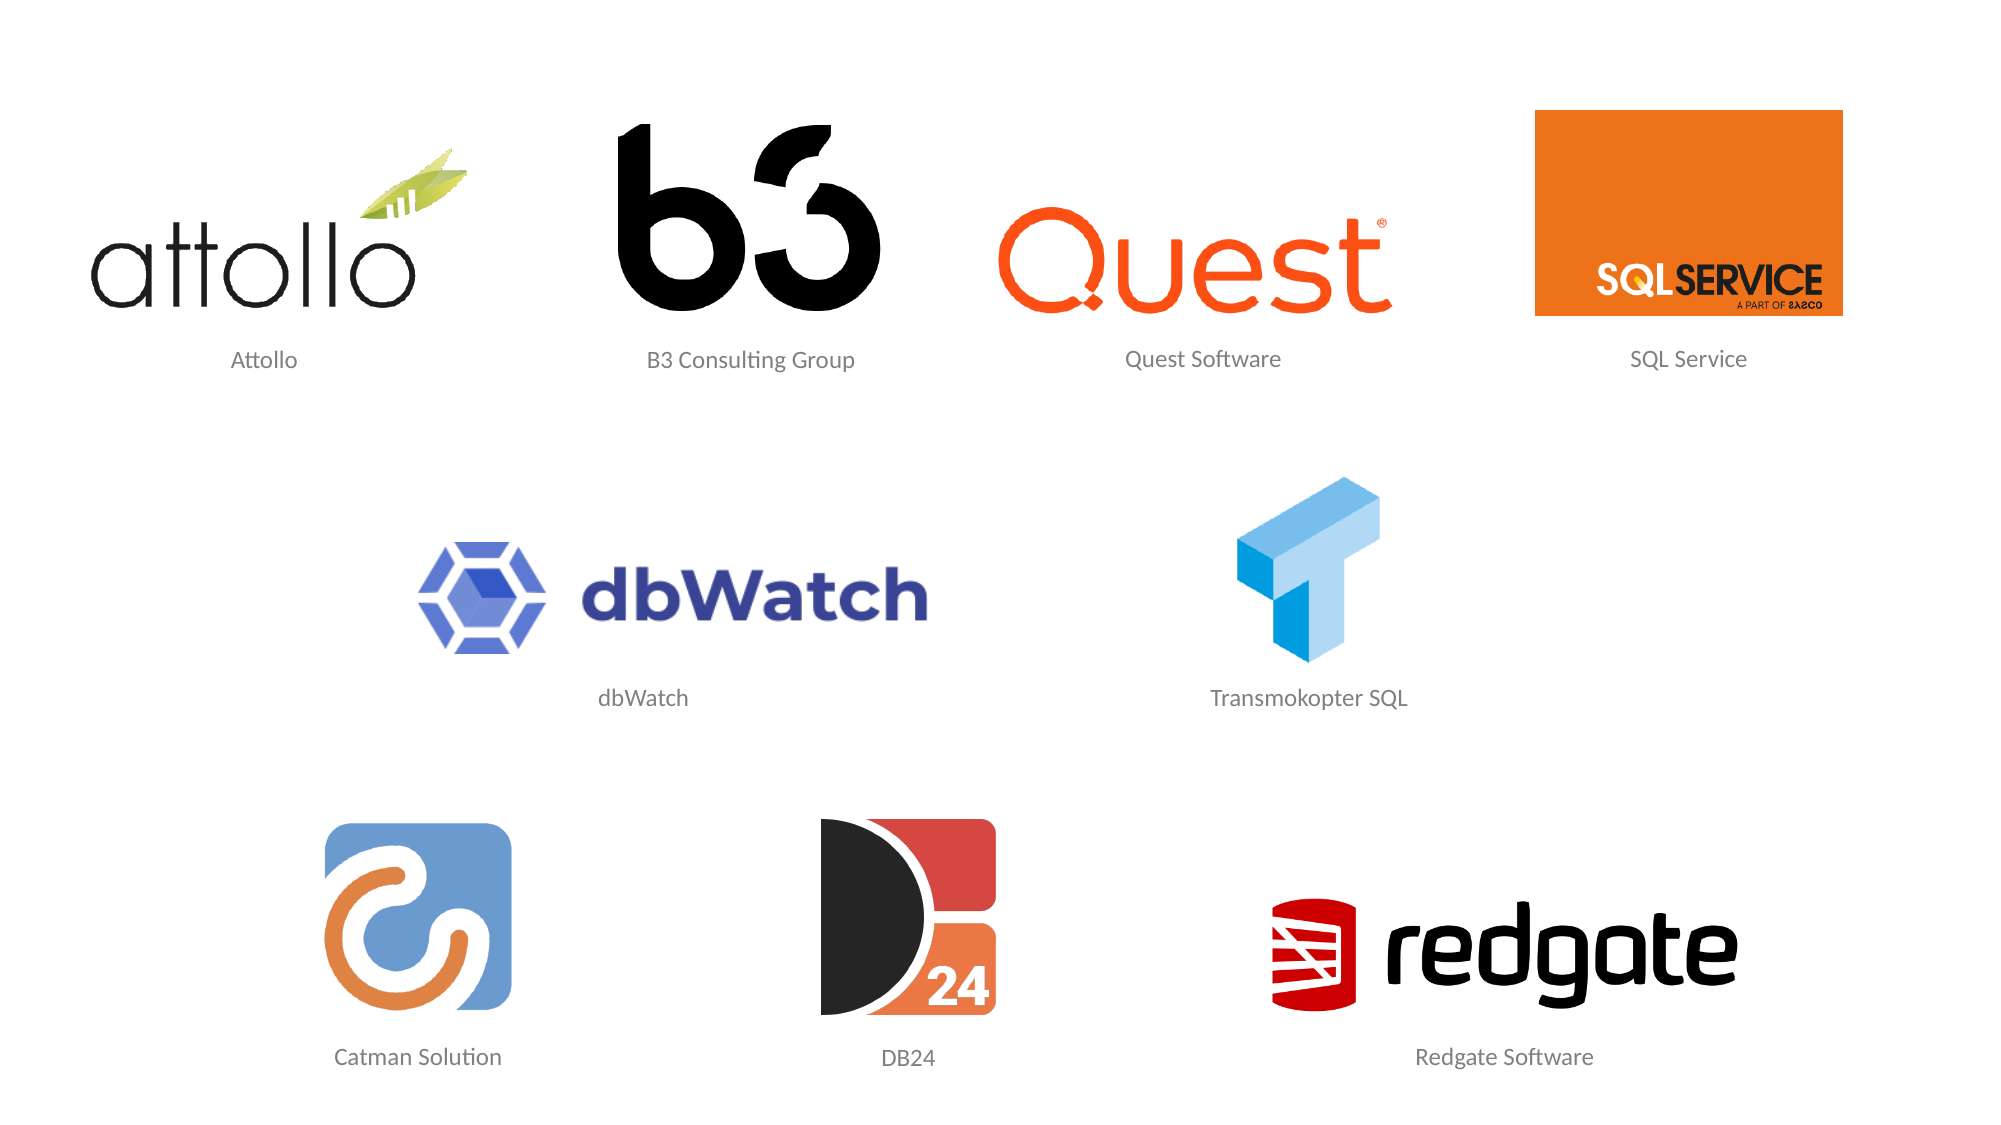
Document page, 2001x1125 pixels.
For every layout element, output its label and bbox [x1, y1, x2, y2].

text_box [418, 542, 929, 720]
text_box [1194, 471, 1425, 719]
text_box [1268, 895, 1741, 1079]
text_box [318, 819, 519, 1079]
text_box [1535, 110, 1843, 381]
text_box [821, 819, 996, 1080]
text_box [84, 139, 477, 382]
text_box [618, 124, 884, 382]
text_box [995, 205, 1394, 381]
